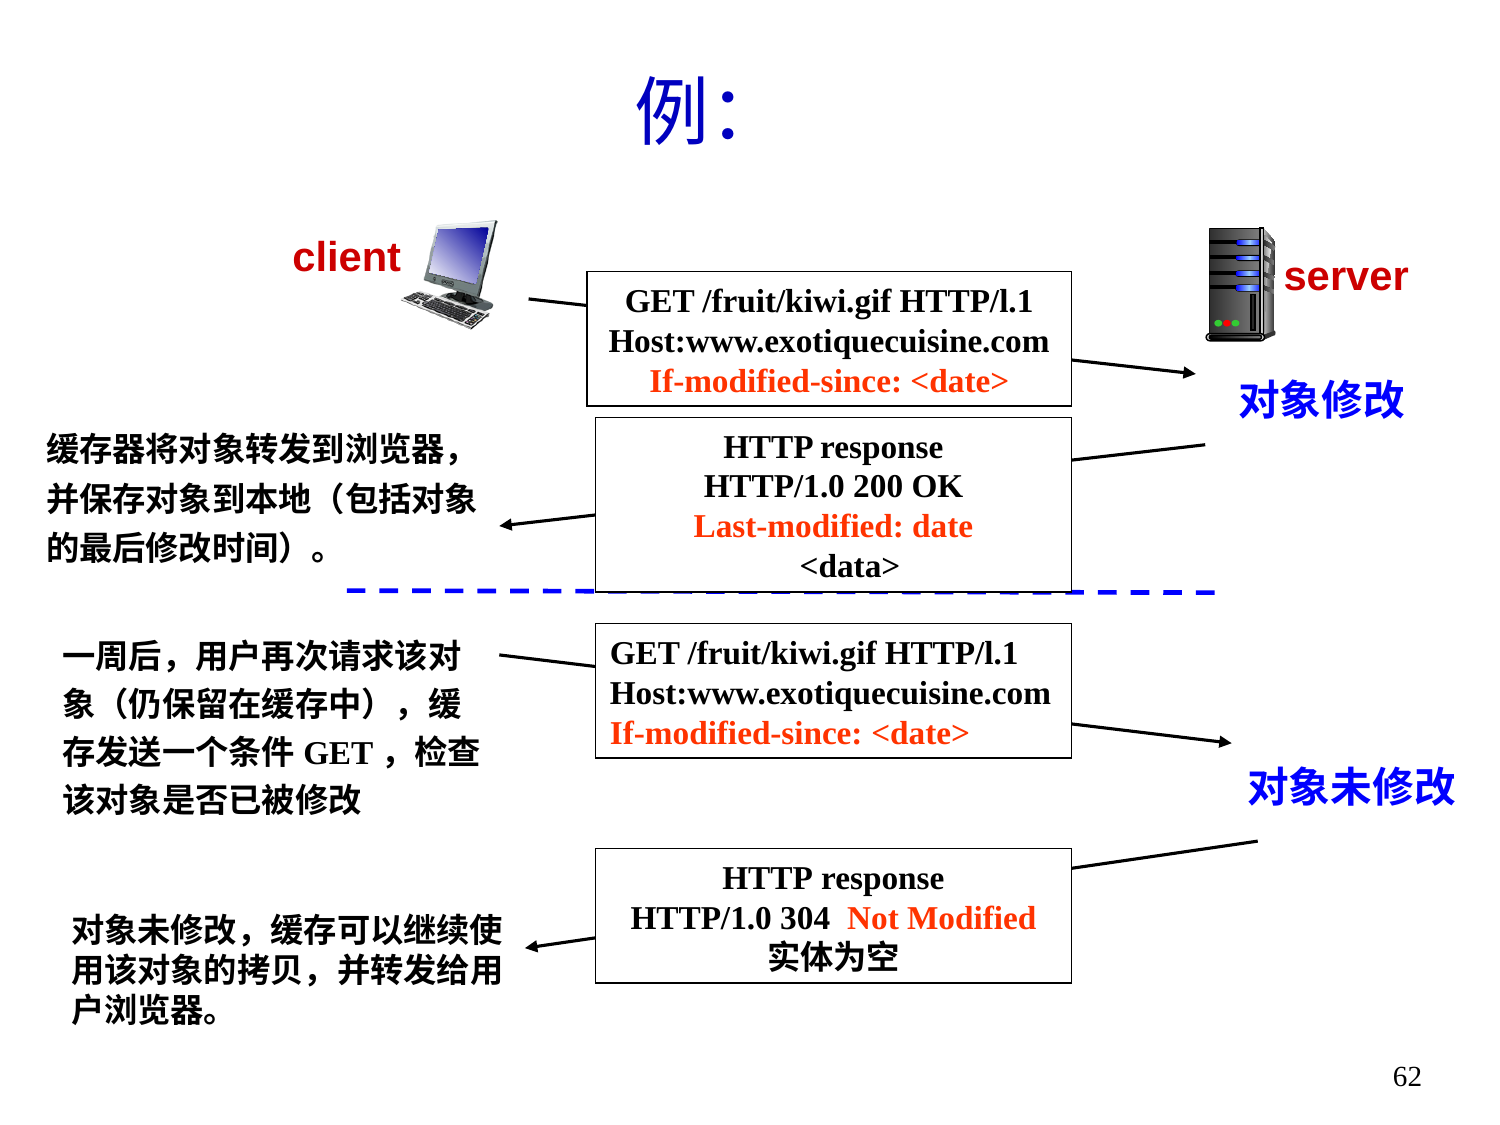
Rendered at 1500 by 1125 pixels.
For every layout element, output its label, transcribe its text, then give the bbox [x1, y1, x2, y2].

text_box server [1280, 241, 1424, 307]
text_box [1072, 723, 1232, 748]
text_box [229, 825, 552, 973]
text_box HTTP response HTTP/1.0 304 Not Modified 实体为空 [595, 848, 1072, 984]
text_box [1072, 359, 1196, 379]
title 例： [56, 37, 1363, 182]
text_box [1205, 227, 1276, 341]
text_box 一周后，用户再次请求该对象（仍保留在缓存中），缓存发送一个条件GET，检查该对象是否已被修改 [47, 620, 500, 827]
text_box 对象未修改 [1232, 753, 1471, 819]
text_box 对象未修改，缓存可以继续使用该对象的拷贝，并转发给用户浏览器。 [56, 902, 525, 1037]
slide_number 62 [1362, 1050, 1438, 1125]
text_box GET /fruit/kiwi.gif HTTP/l.1 Host:www.exotiquecuisine.com If-modified-since: <date> [595, 623, 1072, 759]
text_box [377, 215, 500, 339]
text_box client [277, 222, 372, 288]
text_box 缓存器将对象转发到浏览器，并保存对象到本地（包括对象的最后修改时间）。 [31, 410, 519, 575]
text_box 对象修改 [1223, 366, 1420, 432]
text_box HTTP response HTTP/1.0 200 OK Last-modified: date <data> [595, 417, 1072, 592]
text_box GET /fruit/kiwi.gif HTTP/l.1 Host:www.exotiquecuisine.com If-modified-since: <date> [587, 271, 1072, 407]
